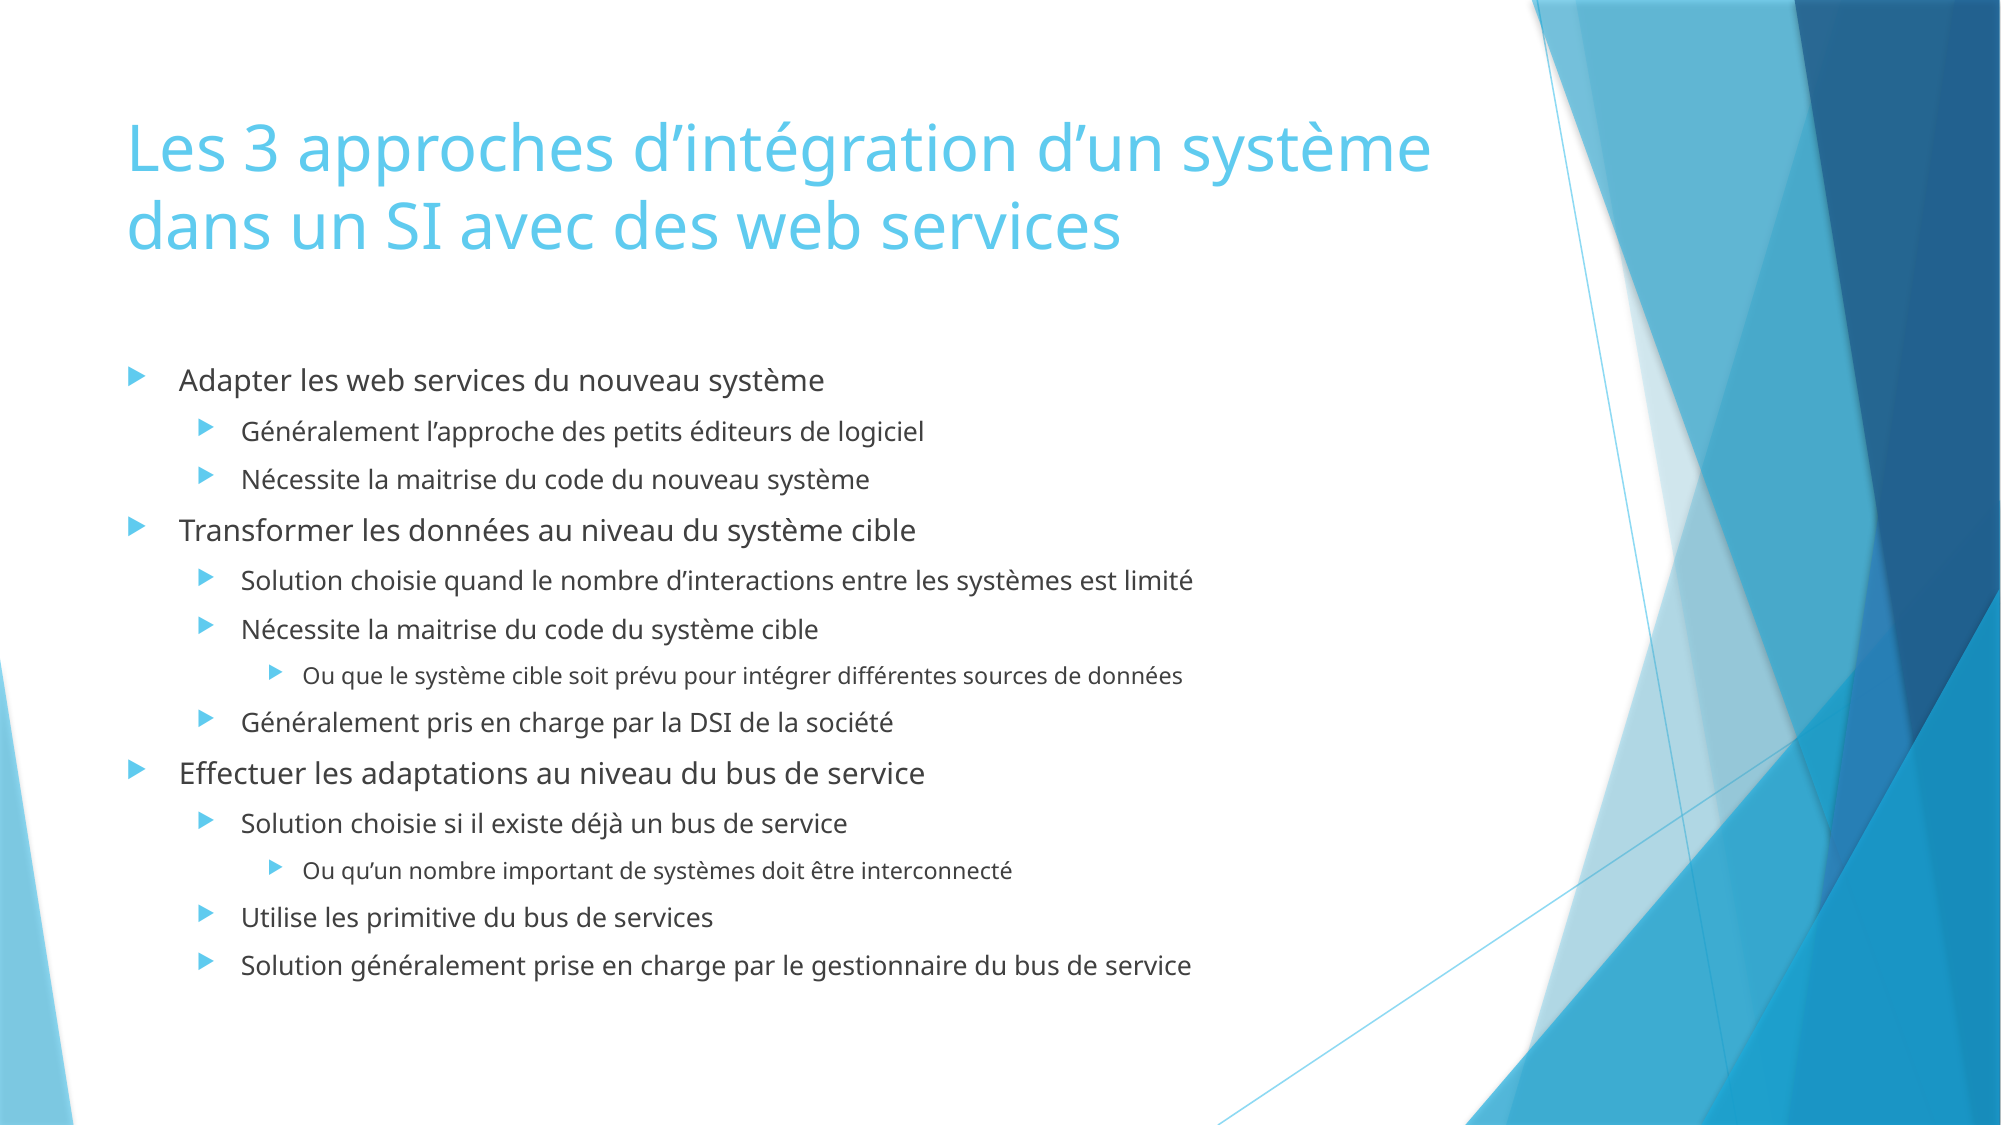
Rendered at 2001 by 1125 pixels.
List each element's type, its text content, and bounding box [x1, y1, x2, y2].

title Les 3 approches d’intégration d’un système dans un SI avec des web services [111, 99, 1522, 317]
list Adapter les web services du nouveau système Généralement l’approche des petits éditeurs de logiciel Nécessite la maitrise du code du nouveau système Transformer les données au niveau du système cible Solution choisie quand le nombre d’interactions entre les systèmes est limité Nécessite la maitrise du code du système cible Ou que le système cible soit prévu pour intégrer différentes sources de données Généralement pris en charge par la DSI de la société Effectuer les adaptations au niveau du bus de service Solution choisie si il existe déjà un bus de service Ou qu’un nombre important de systèmes doit être interconnecté Utilise les primitive du bus de services Solution généralement prise en charge par le gestionnaire du bus de service [111, 354, 1522, 992]
